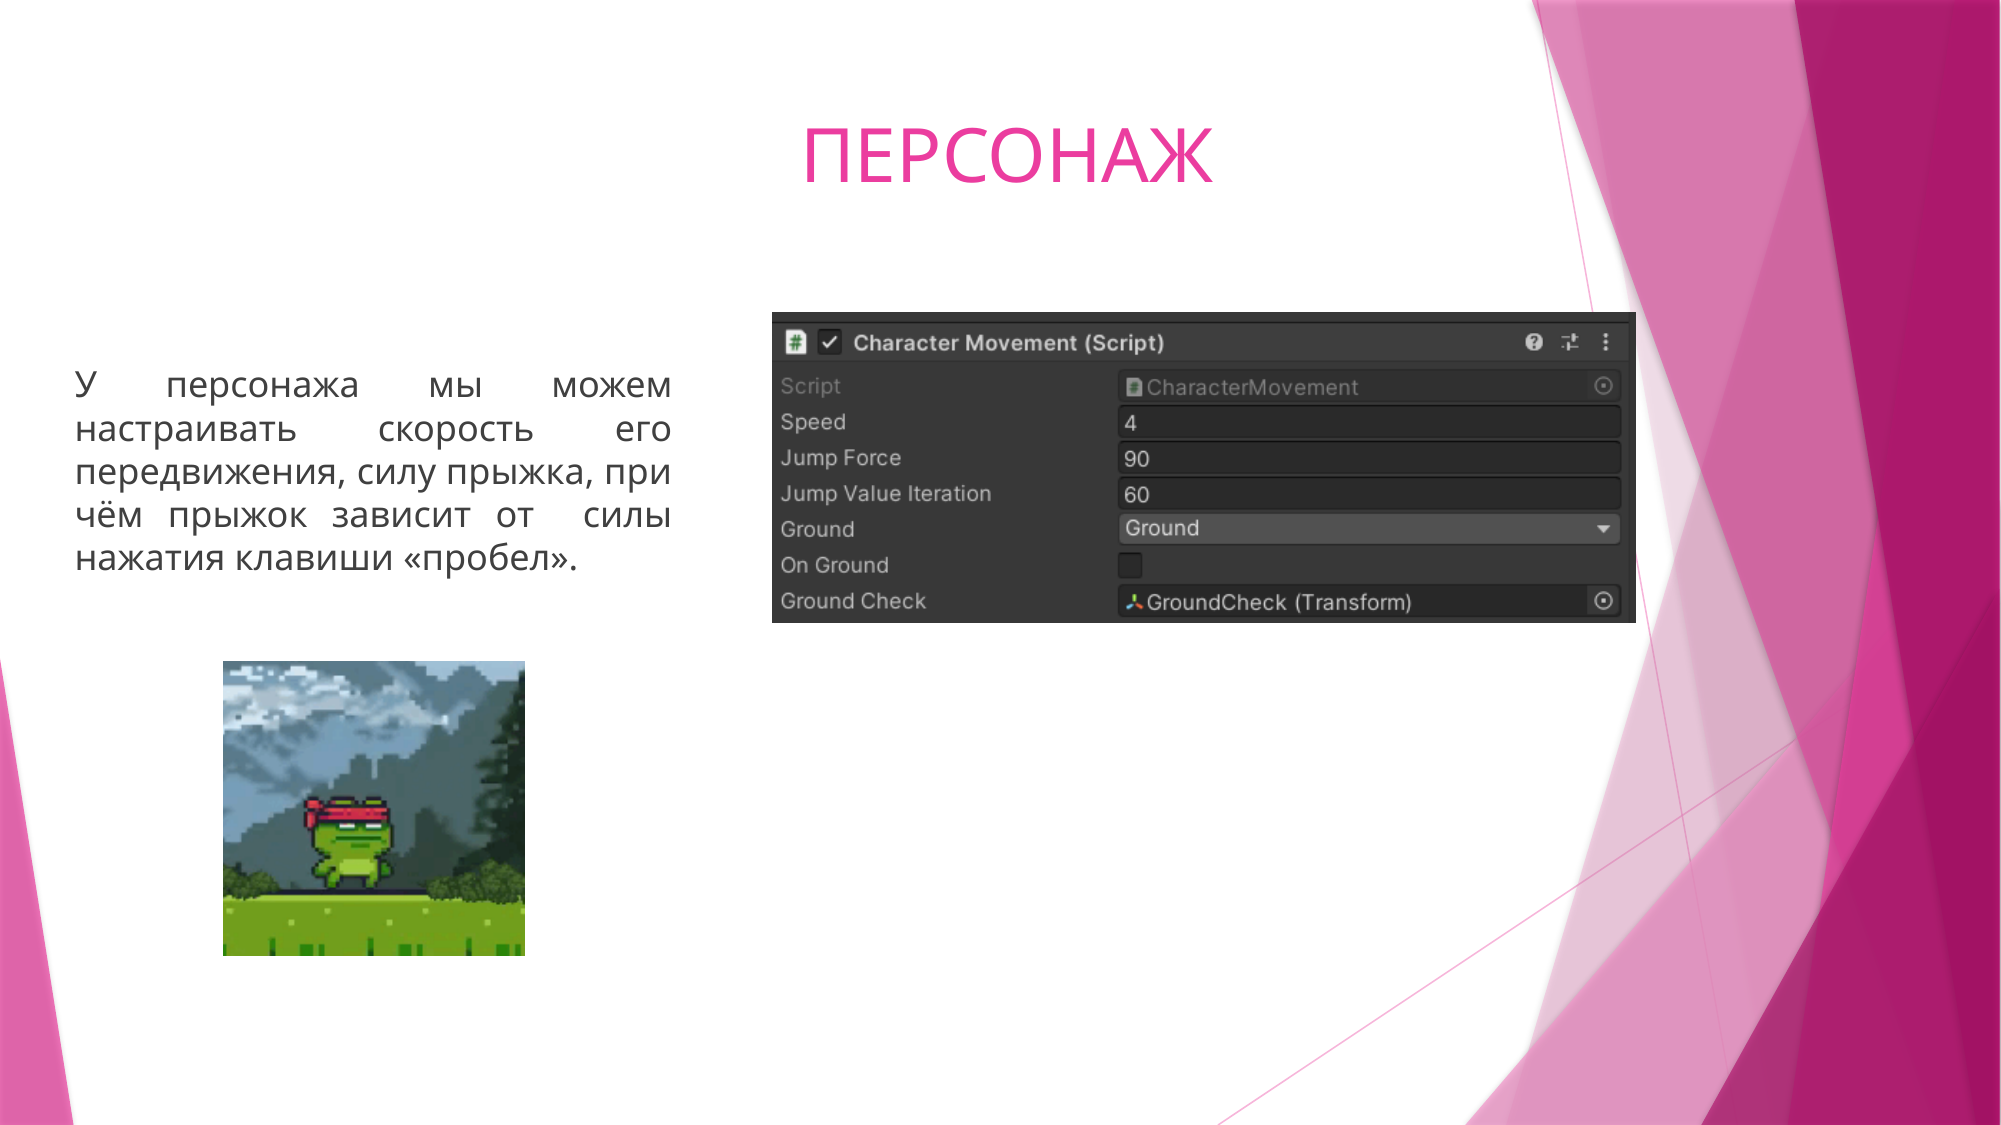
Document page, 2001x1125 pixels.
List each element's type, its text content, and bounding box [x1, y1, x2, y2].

picture [222, 661, 525, 956]
list У персонажа мы можем настраивать скорость его передвижения, силу прыжка, при чём прыжок зависит от силы нажатия клавиши «пробел». [59, 354, 688, 588]
title ПЕРСОНАЖ [111, 99, 1903, 222]
picture [771, 311, 1637, 623]
